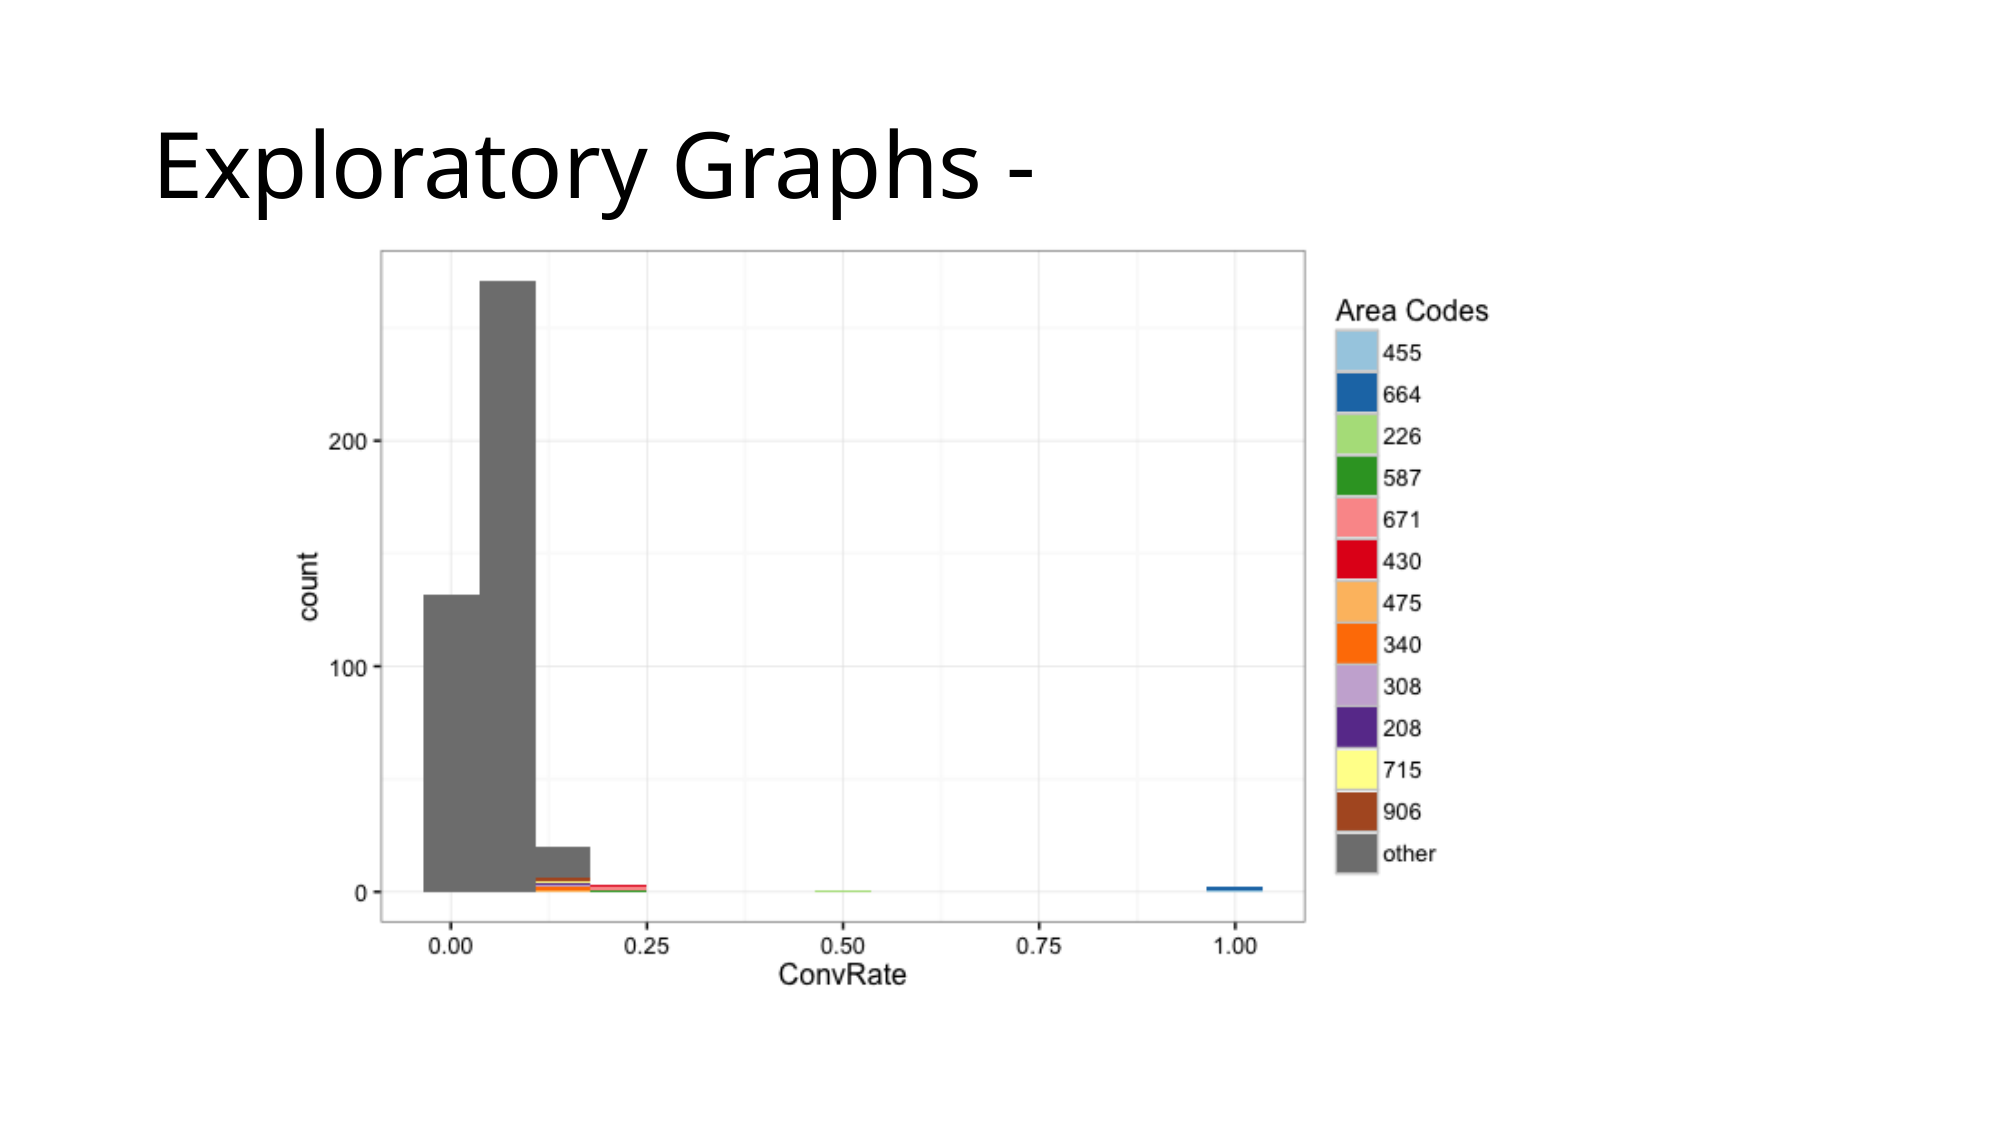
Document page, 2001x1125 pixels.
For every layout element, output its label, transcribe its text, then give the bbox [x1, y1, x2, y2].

picture [277, 236, 1535, 1005]
title Exploratory Graphs - [137, 59, 1863, 278]
